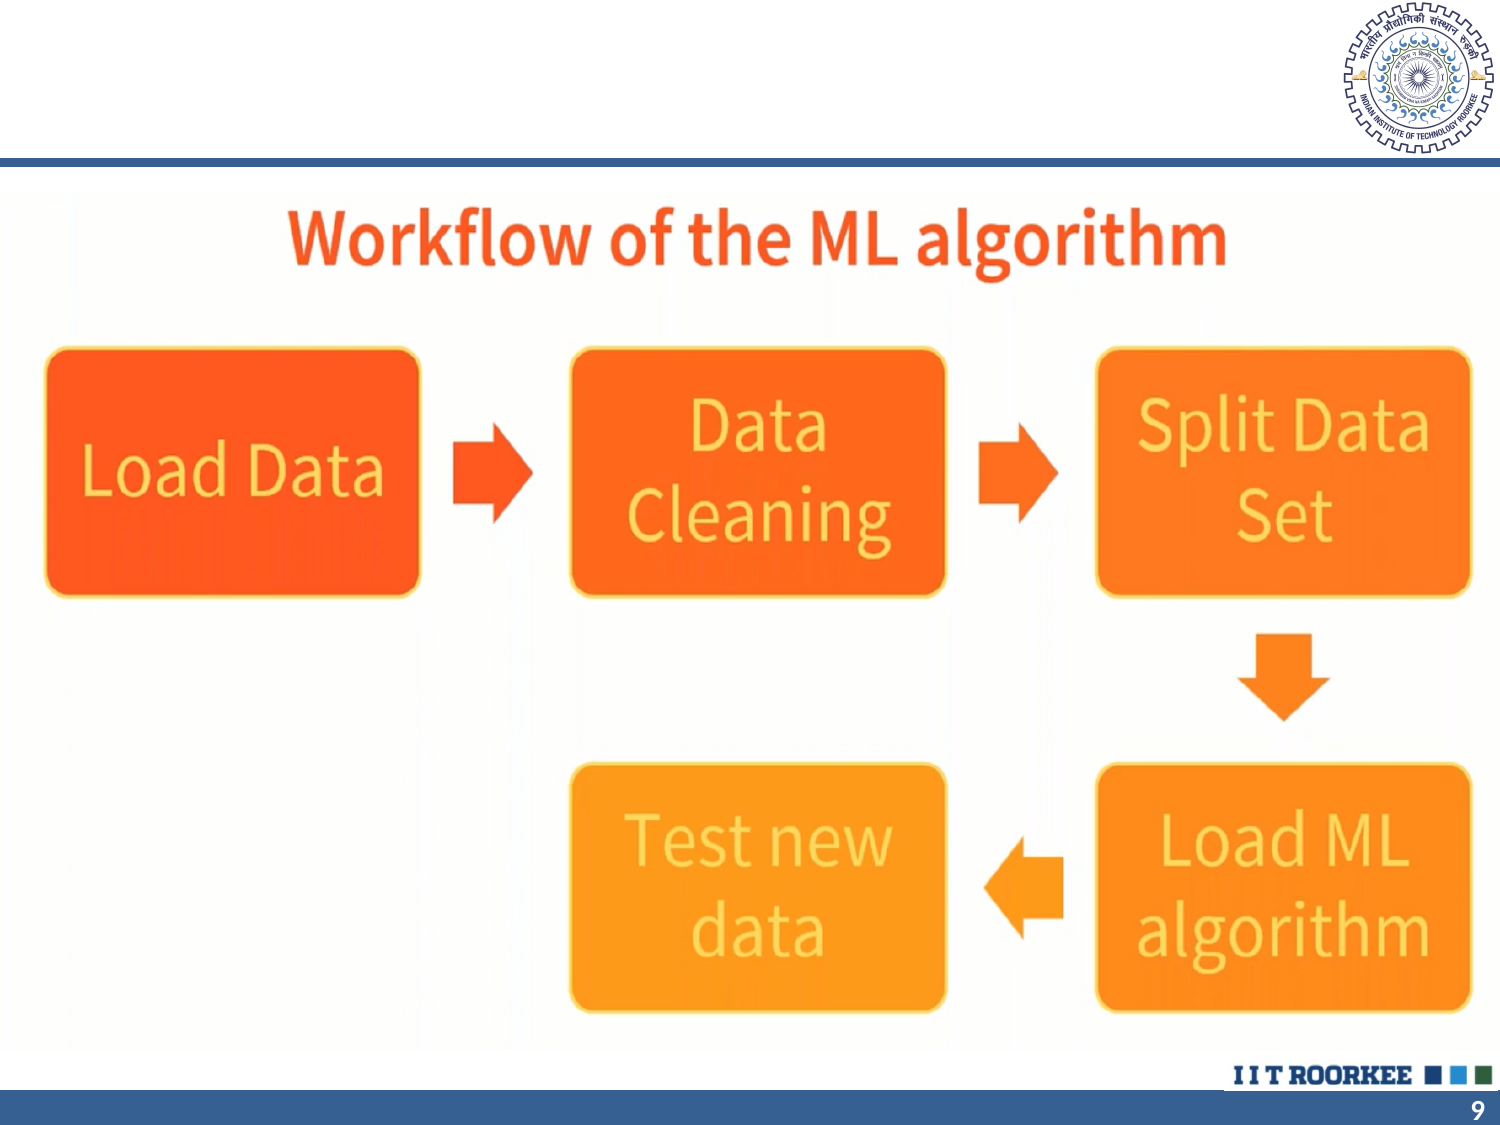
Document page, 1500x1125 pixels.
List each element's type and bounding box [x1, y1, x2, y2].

picture [1339, 0, 1500, 158]
picture [1224, 1057, 1498, 1091]
picture [0, 192, 1500, 1050]
